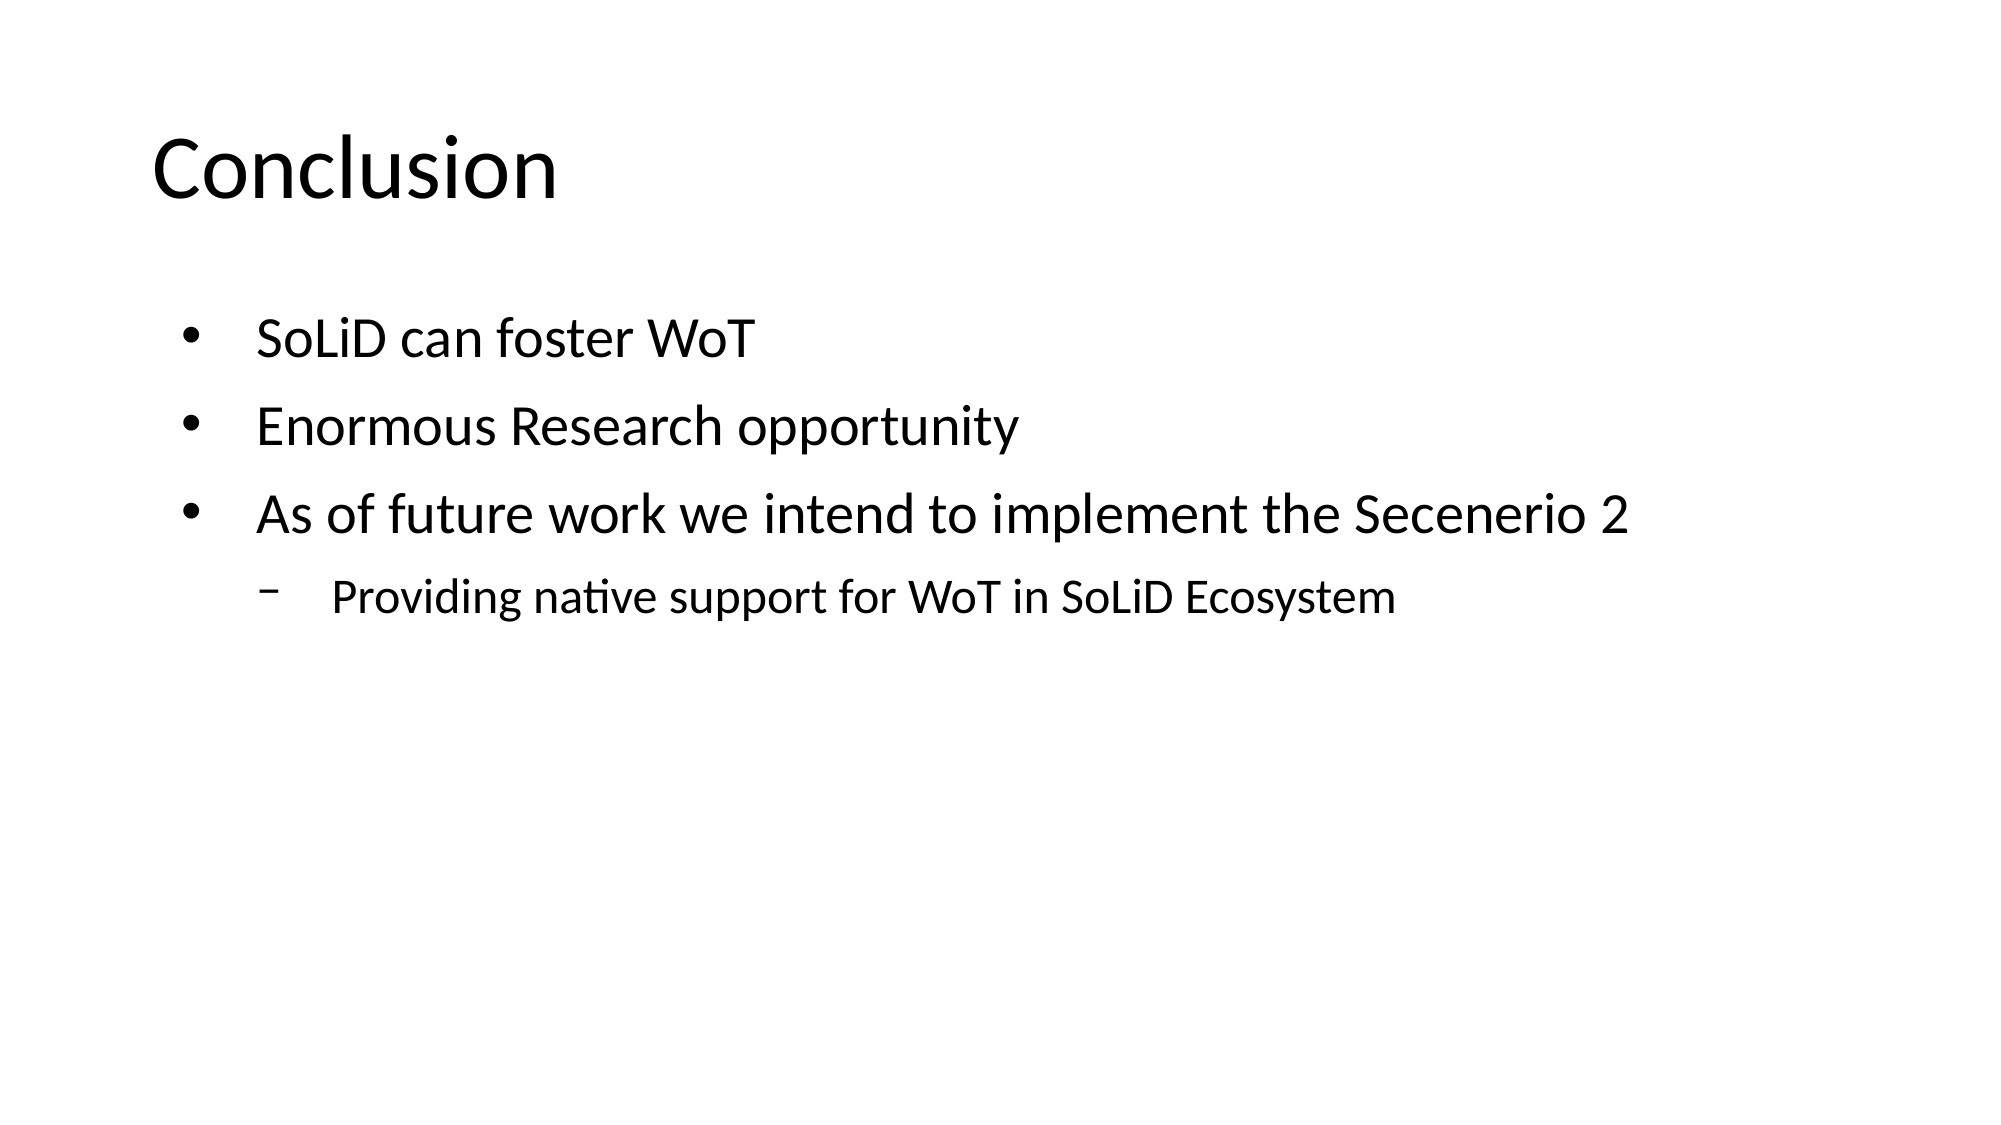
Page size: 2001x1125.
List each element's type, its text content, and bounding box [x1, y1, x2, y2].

list SoLiD can foster WoT Enormous Research opportunity As of future work we intend to implement the Secenerio 2 Providing native support for WoT in SoLiD Ecosystem [137, 299, 1863, 1014]
title Conclusion [137, 59, 1863, 278]
